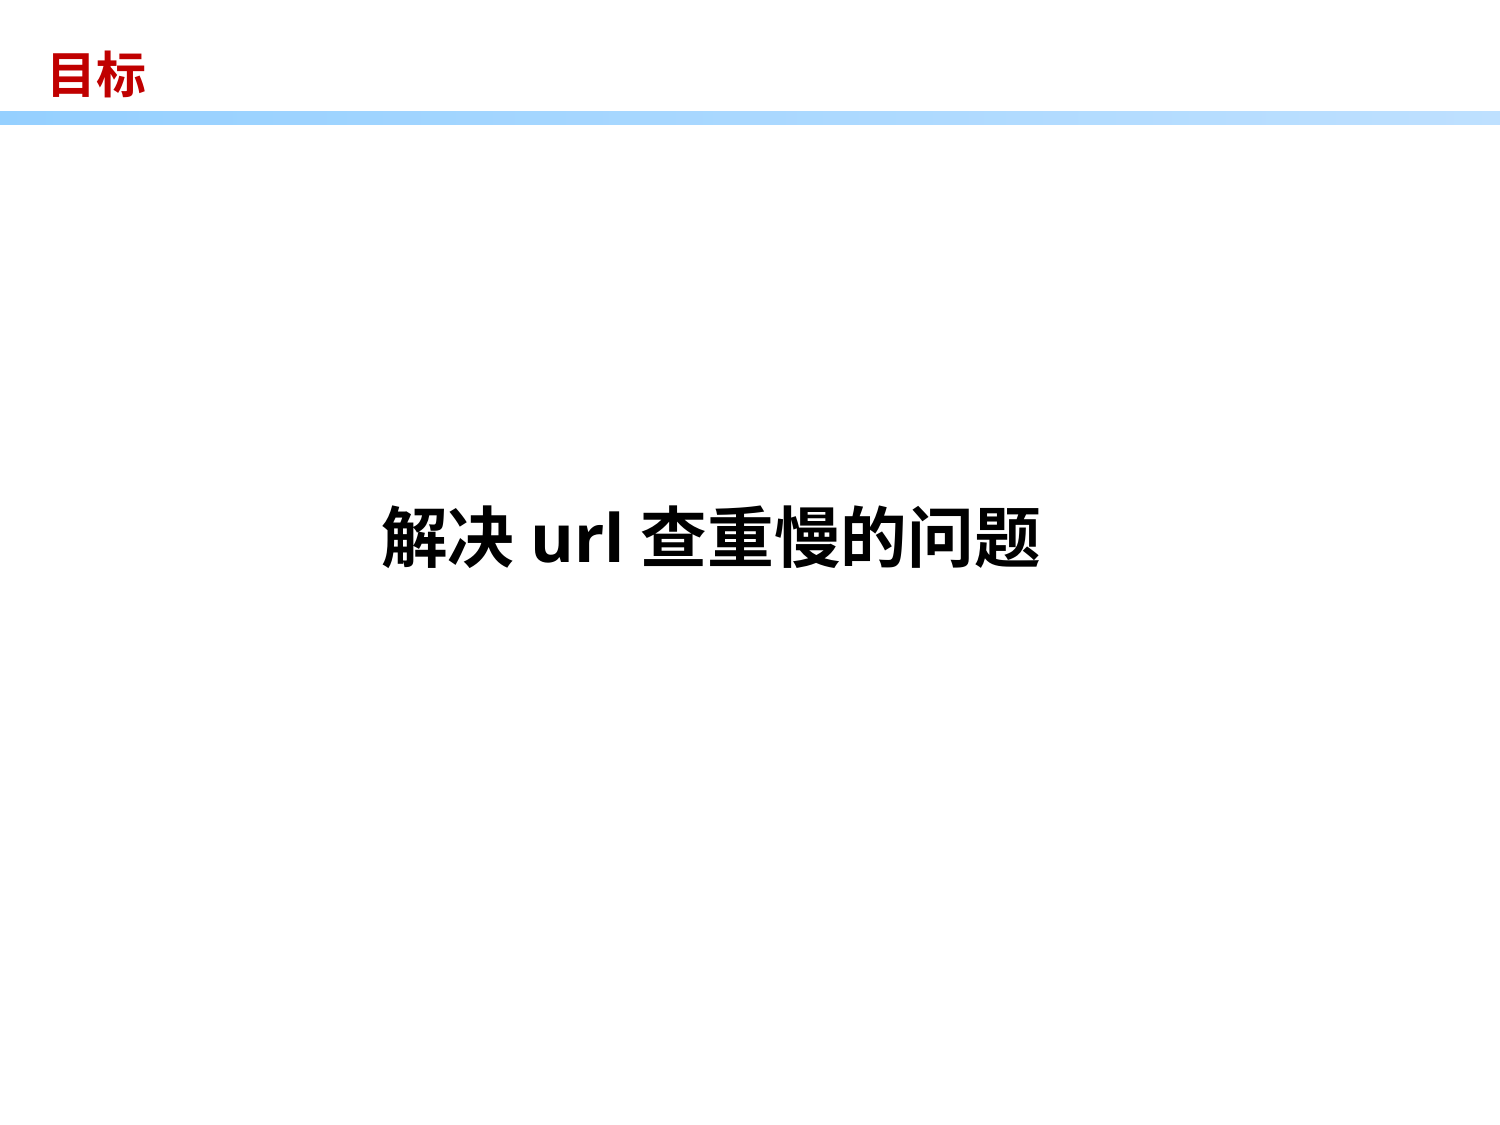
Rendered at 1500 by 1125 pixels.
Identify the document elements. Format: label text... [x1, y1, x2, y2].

text_box 解决url查重慢的问题 [366, 488, 1134, 584]
text_box 目标 [31, 35, 1070, 111]
text_box [0, 111, 1500, 125]
